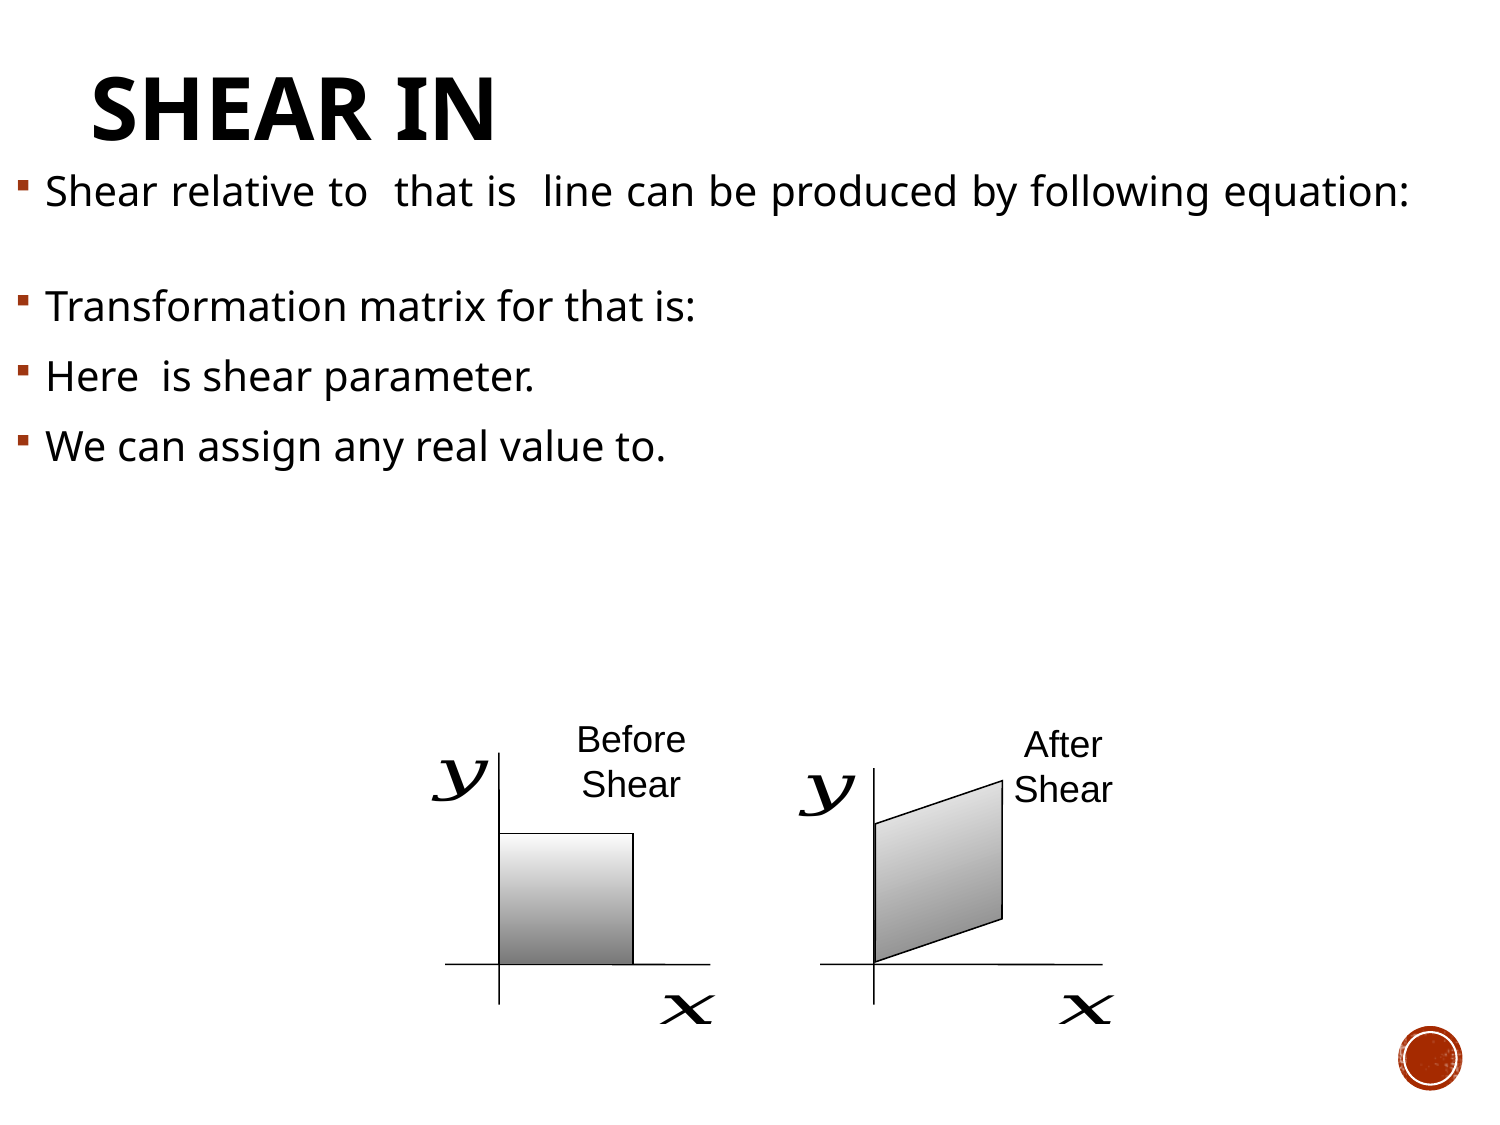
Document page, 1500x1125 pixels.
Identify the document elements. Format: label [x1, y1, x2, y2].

text_box [414, 689, 1137, 1062]
